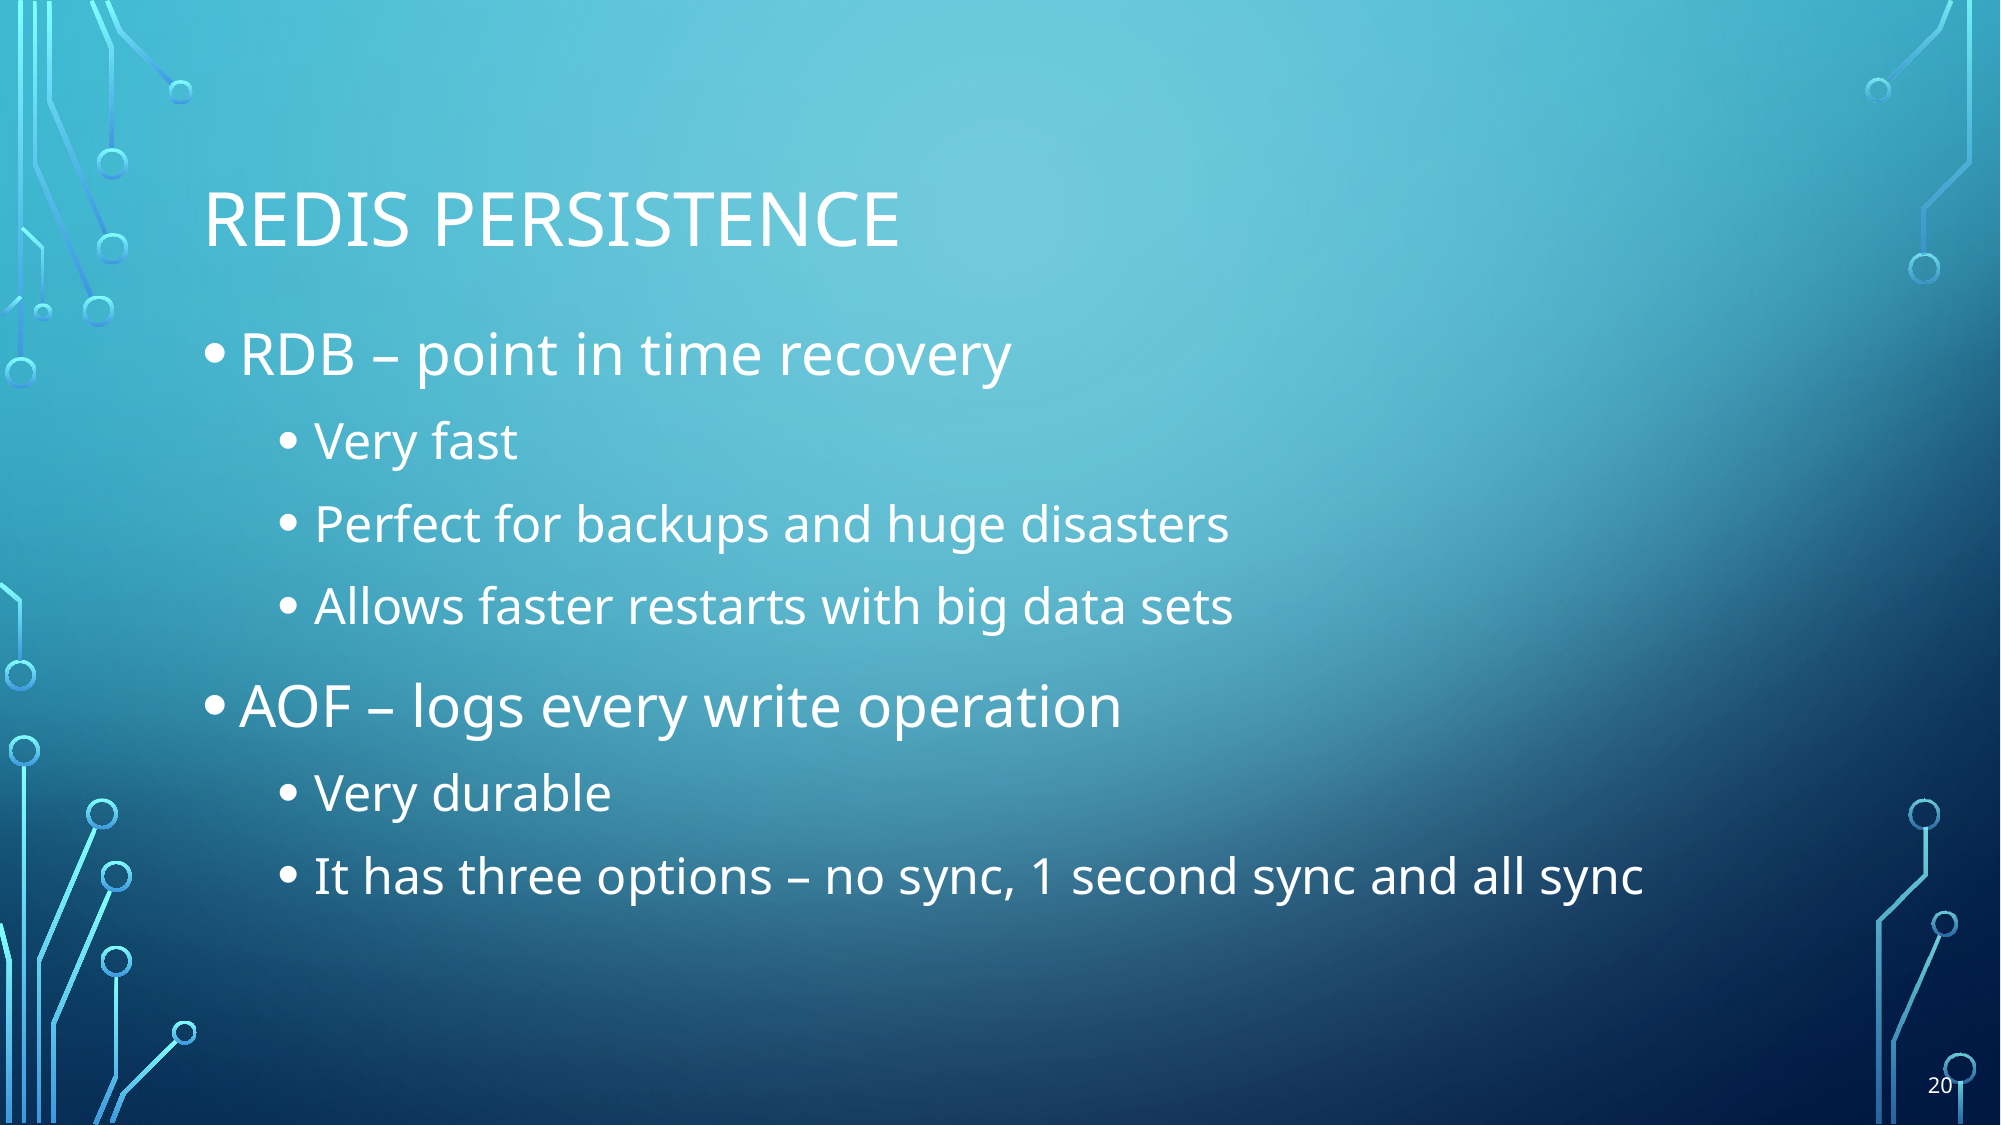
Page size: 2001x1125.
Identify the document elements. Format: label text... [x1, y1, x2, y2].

title Redis persistence [187, 101, 1813, 344]
list RDB – point in time recovery Very fast Perfect for backups and huge disasters Allows faster restarts with big data sets AOF – logs every write operation Very durable It has three options – no sync, 1 second sync and all sync [187, 296, 2000, 1125]
